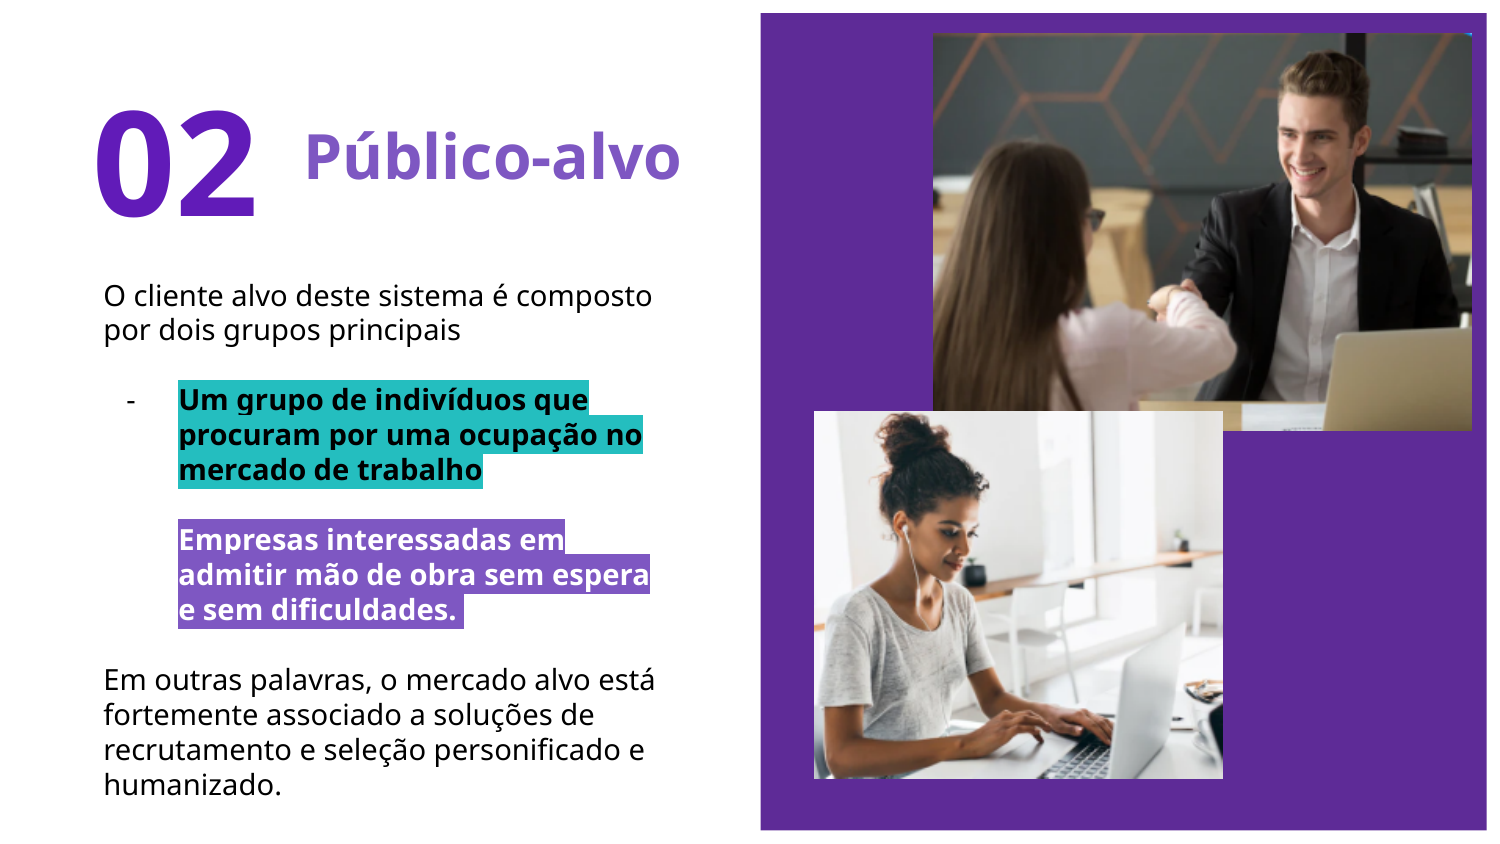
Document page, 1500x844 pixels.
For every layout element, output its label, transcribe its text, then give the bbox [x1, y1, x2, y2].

picture [814, 33, 1472, 779]
text_box 02 [28, 80, 274, 236]
text_box O cliente alvo deste sistema é composto por dois grupos principais Um grupo de indivíduos que procuram por uma ocupação no mercado de trabalho Empresas interessadas em admitir mão de obra sem espera e sem dificuldades. Em outras palavras, o mercado alvo está fortemente associado a soluções de recrutamento e seleção personificado e humanizado. [88, 261, 686, 756]
text_box Público-alvo [288, 101, 797, 215]
